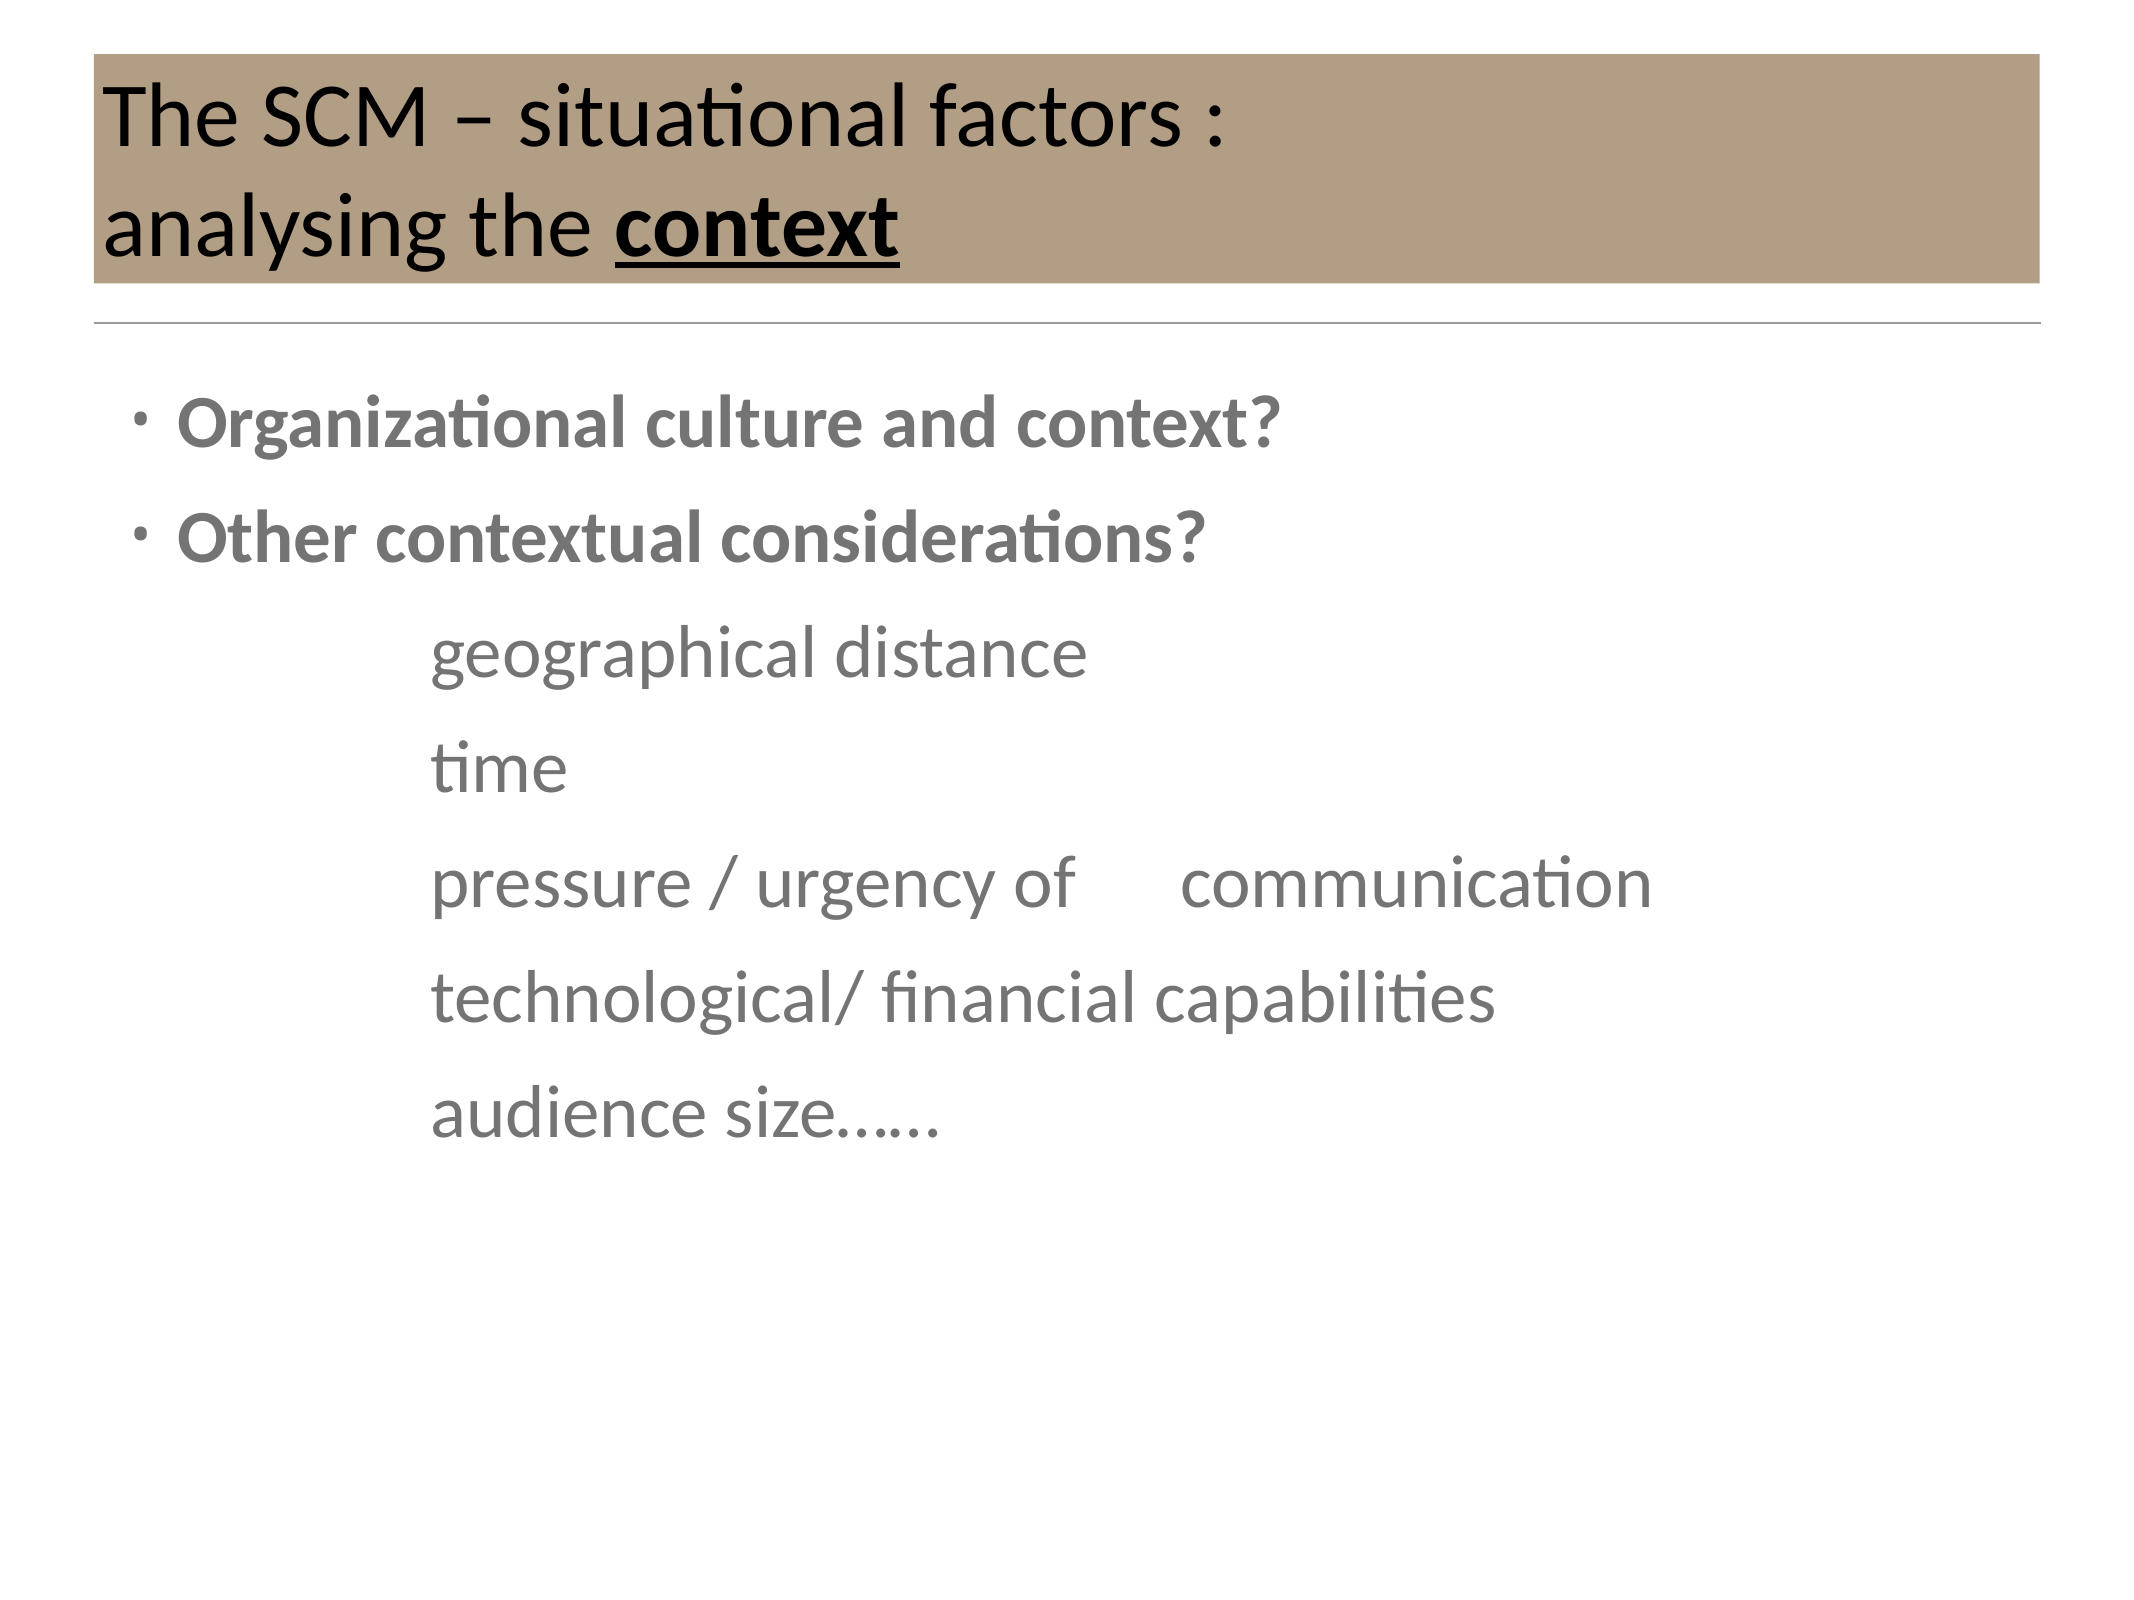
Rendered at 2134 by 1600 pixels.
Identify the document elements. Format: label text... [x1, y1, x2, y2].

title The SCM – situational factors : analysing the context [93, 54, 2040, 284]
list Organizational culture and context? Other contextual considerations? geographical distance time pressure / urgency of communication technological/ financial capabilities audience size…… [93, 364, 2040, 1459]
